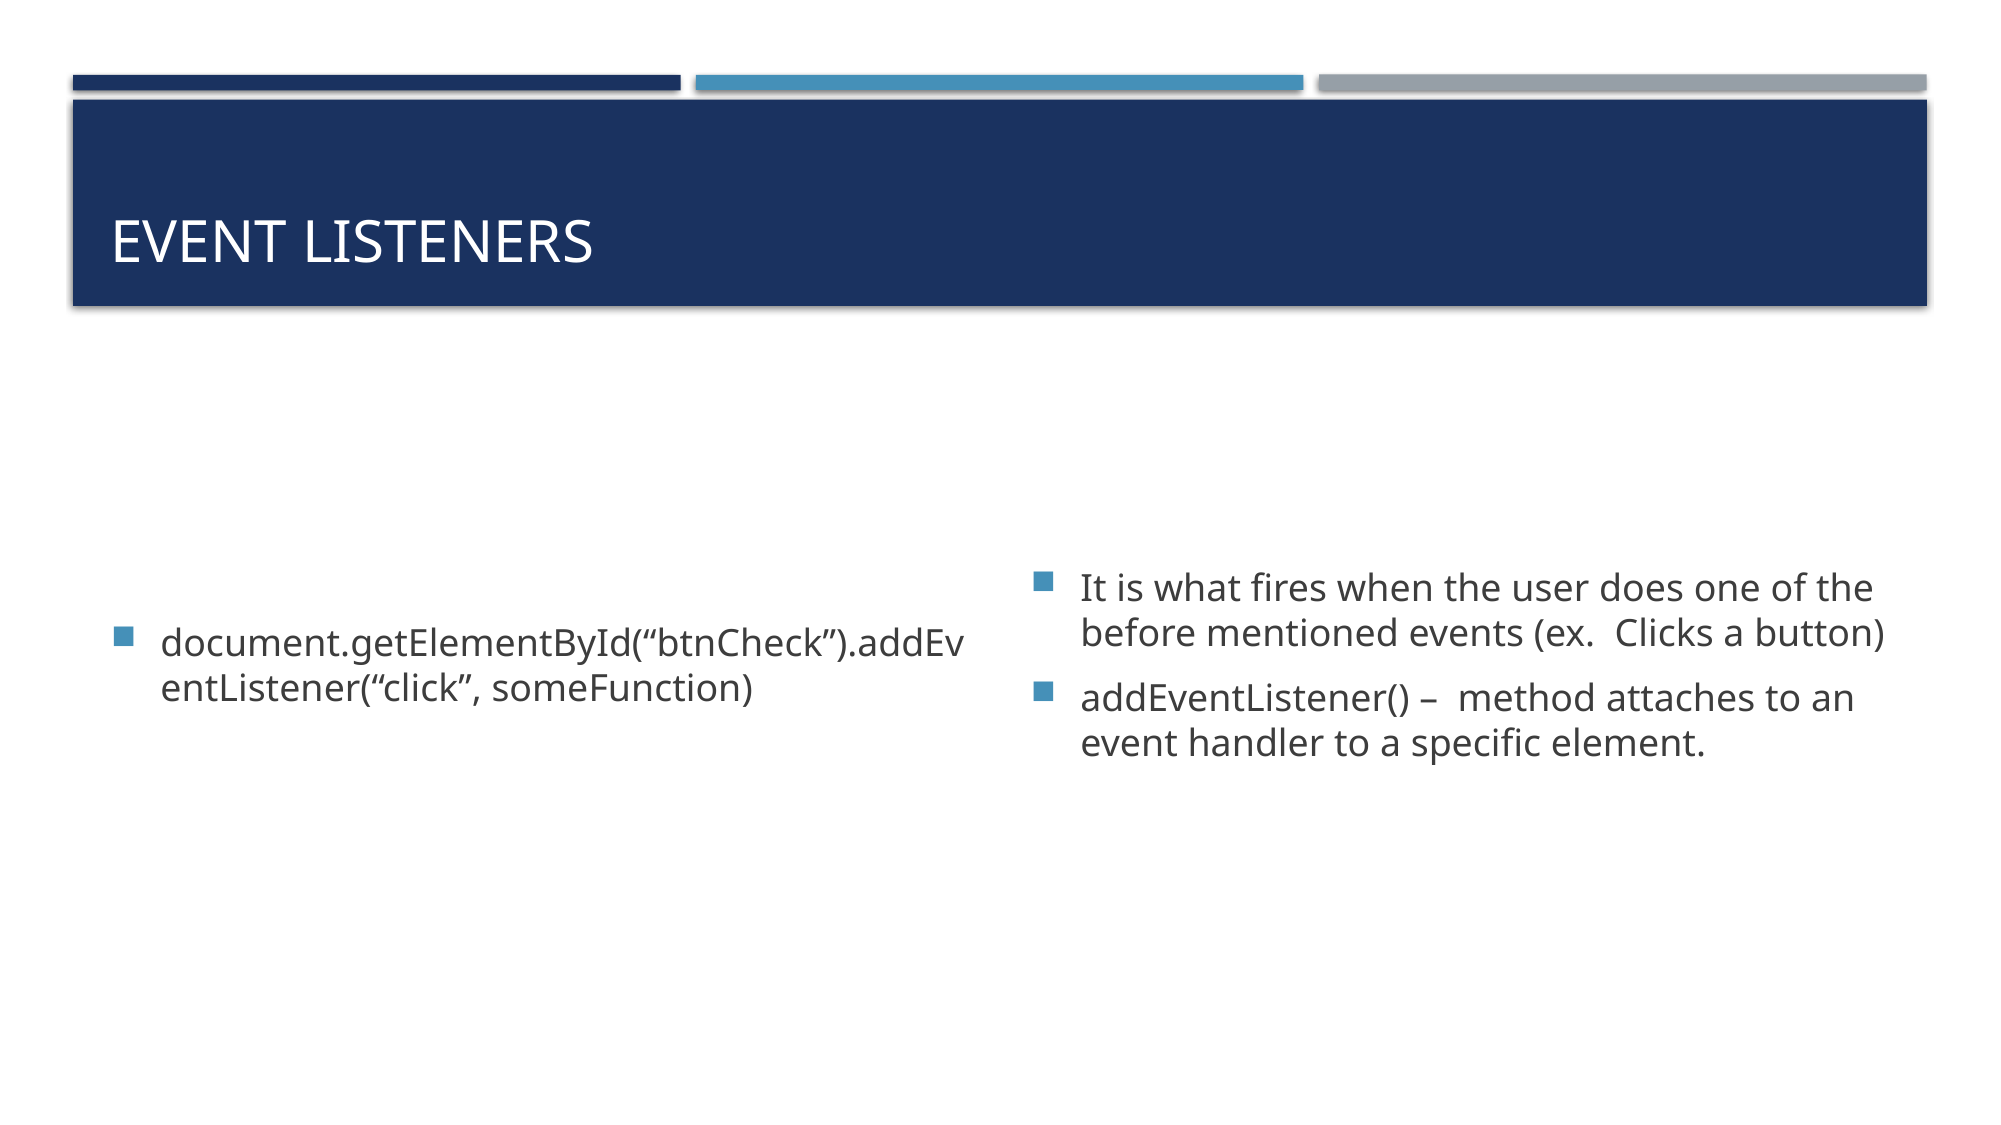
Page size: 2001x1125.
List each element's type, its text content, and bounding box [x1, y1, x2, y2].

list document.getElementById(“btnCheck”).addEventListener(“click”, someFunction) [95, 365, 985, 962]
title Event Listeners [95, 119, 1905, 282]
list It is what fires when the user does one of the before mentioned events (ex. Clicks a button) addEventListener() – method attaches to an event handler to a specific element. [1015, 365, 1905, 962]
